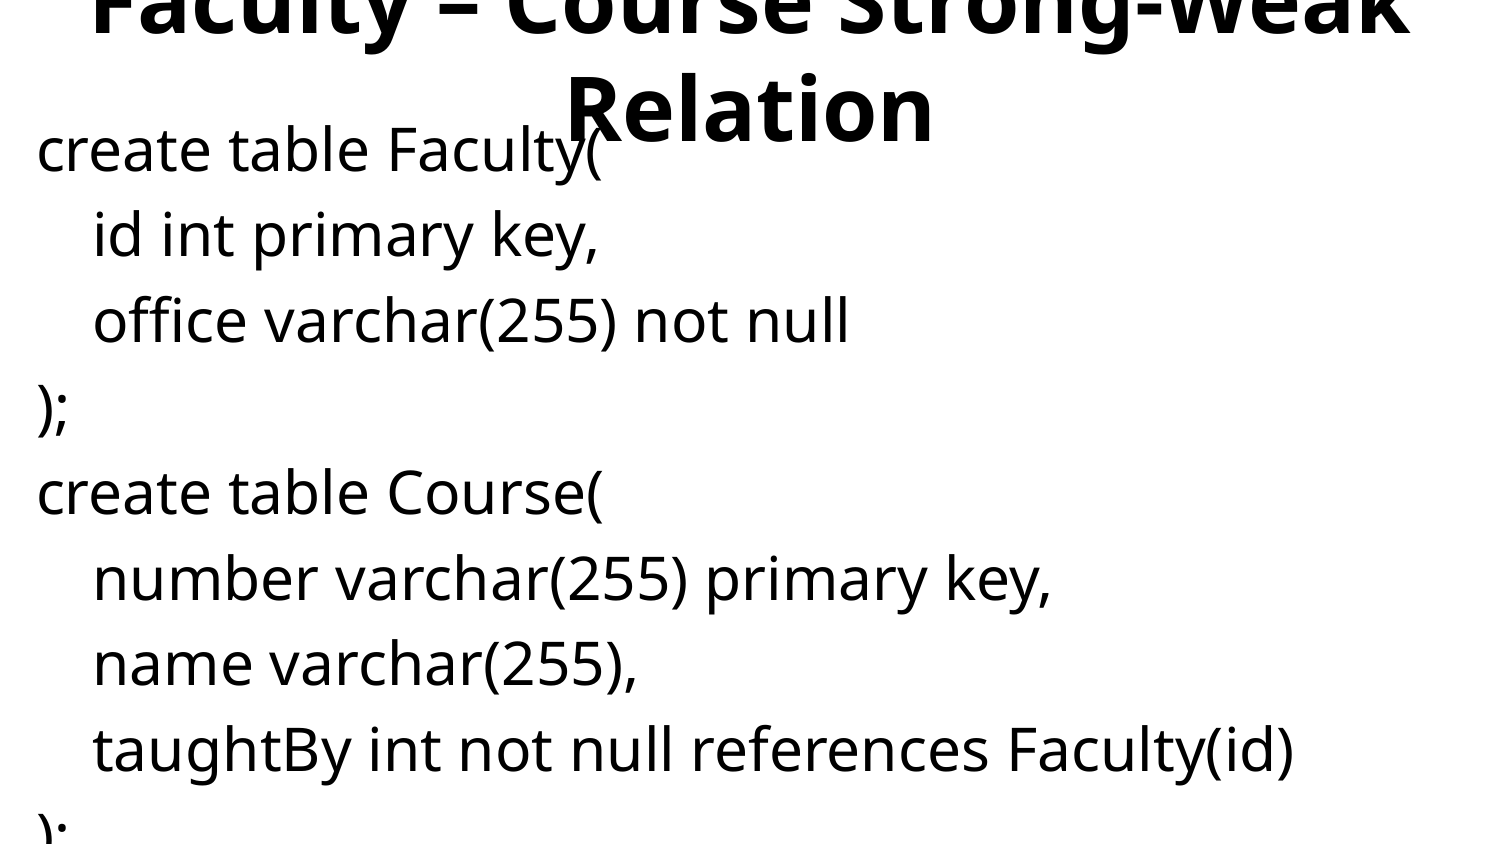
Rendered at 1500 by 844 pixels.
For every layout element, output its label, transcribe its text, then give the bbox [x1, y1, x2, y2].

list create table Faculty( id int primary key, office varchar(255) not null ); create table Course( number varchar(255) primary key, name varchar(255), taughtBy int not null references Faculty(id) ); [21, 103, 1500, 844]
title Faculty – Course Strong-Weak Relation [0, 0, 1500, 104]
